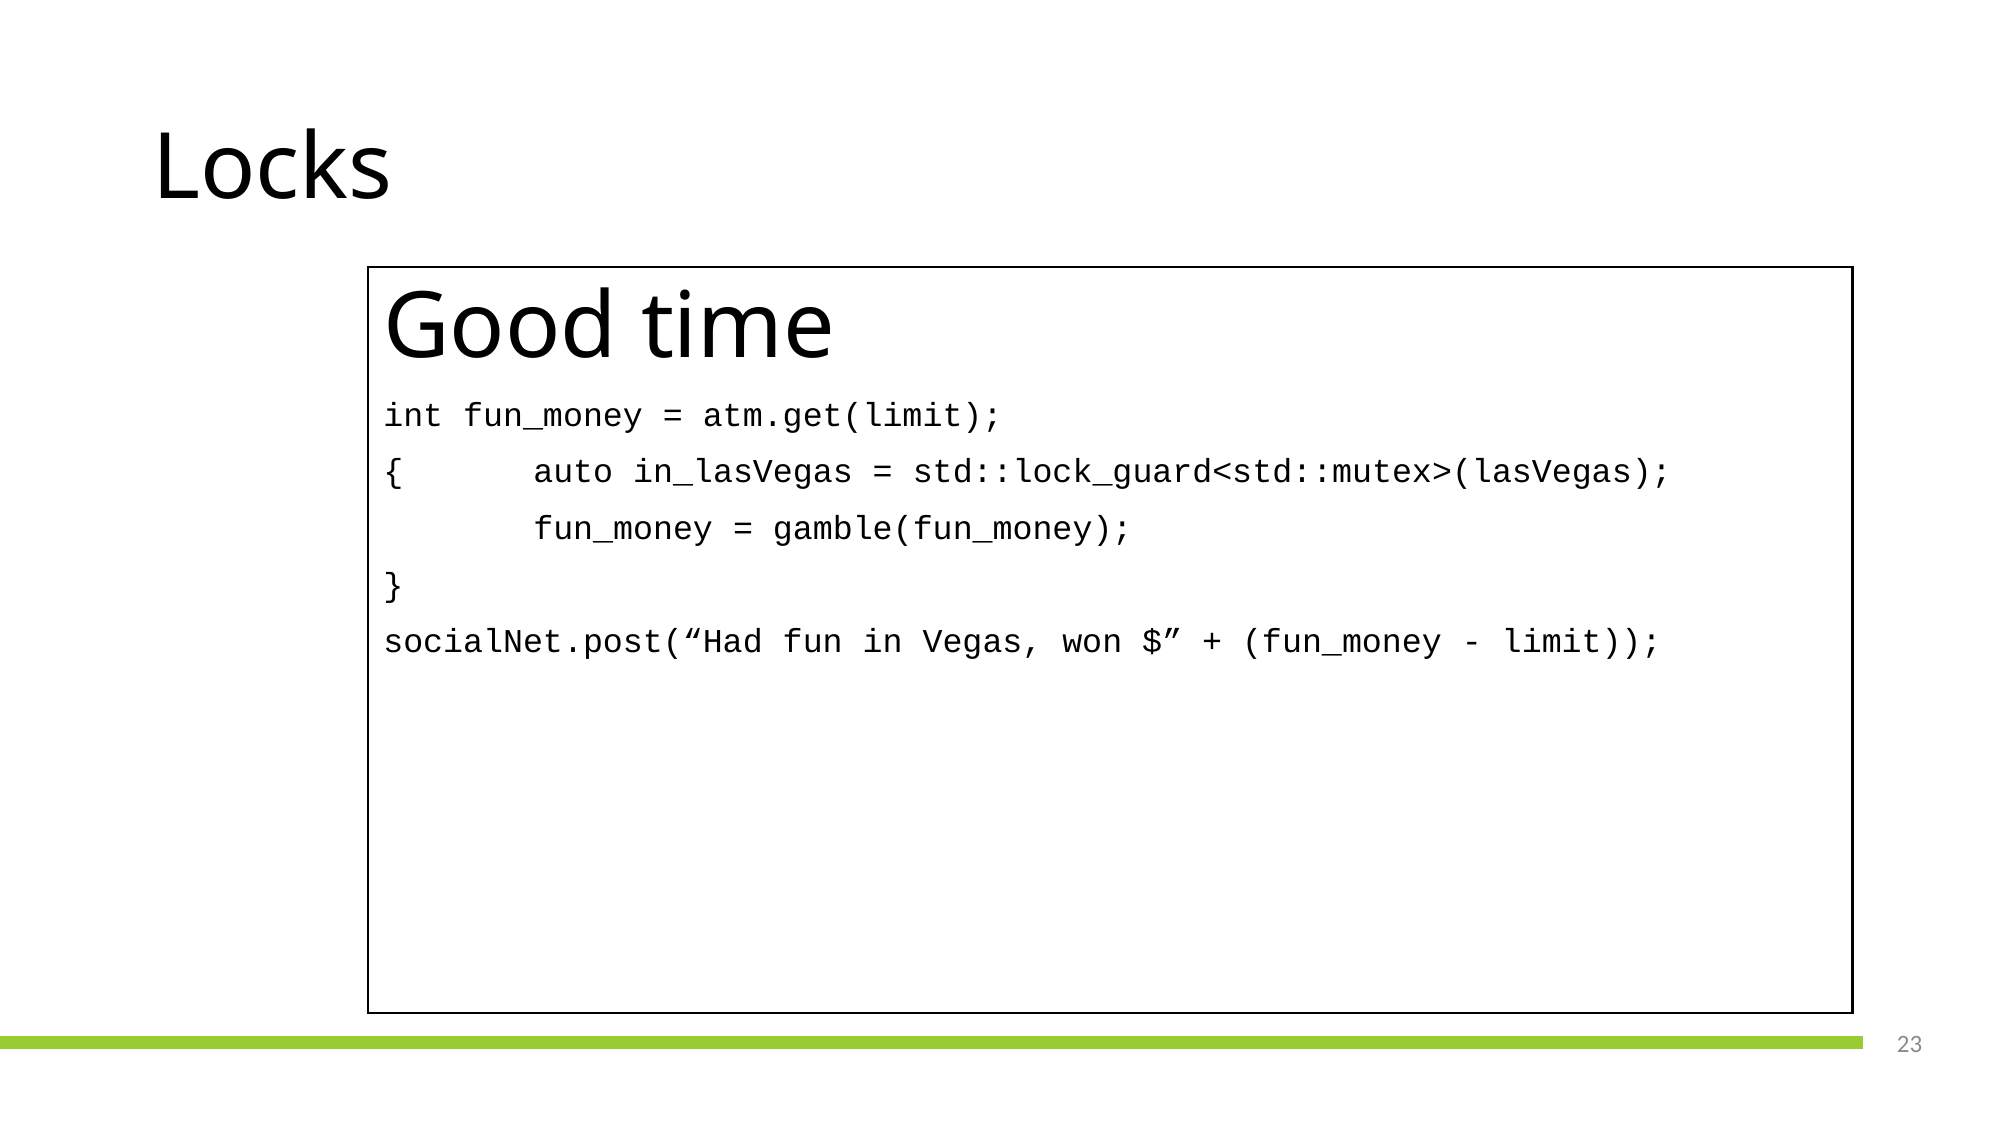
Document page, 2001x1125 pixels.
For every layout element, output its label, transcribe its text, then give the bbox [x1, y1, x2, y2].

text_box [368, 266, 1853, 1014]
slide_number 23 [1487, 1012, 1938, 1073]
picture [0, 1030, 1487, 1056]
title Locks [137, 59, 1863, 278]
